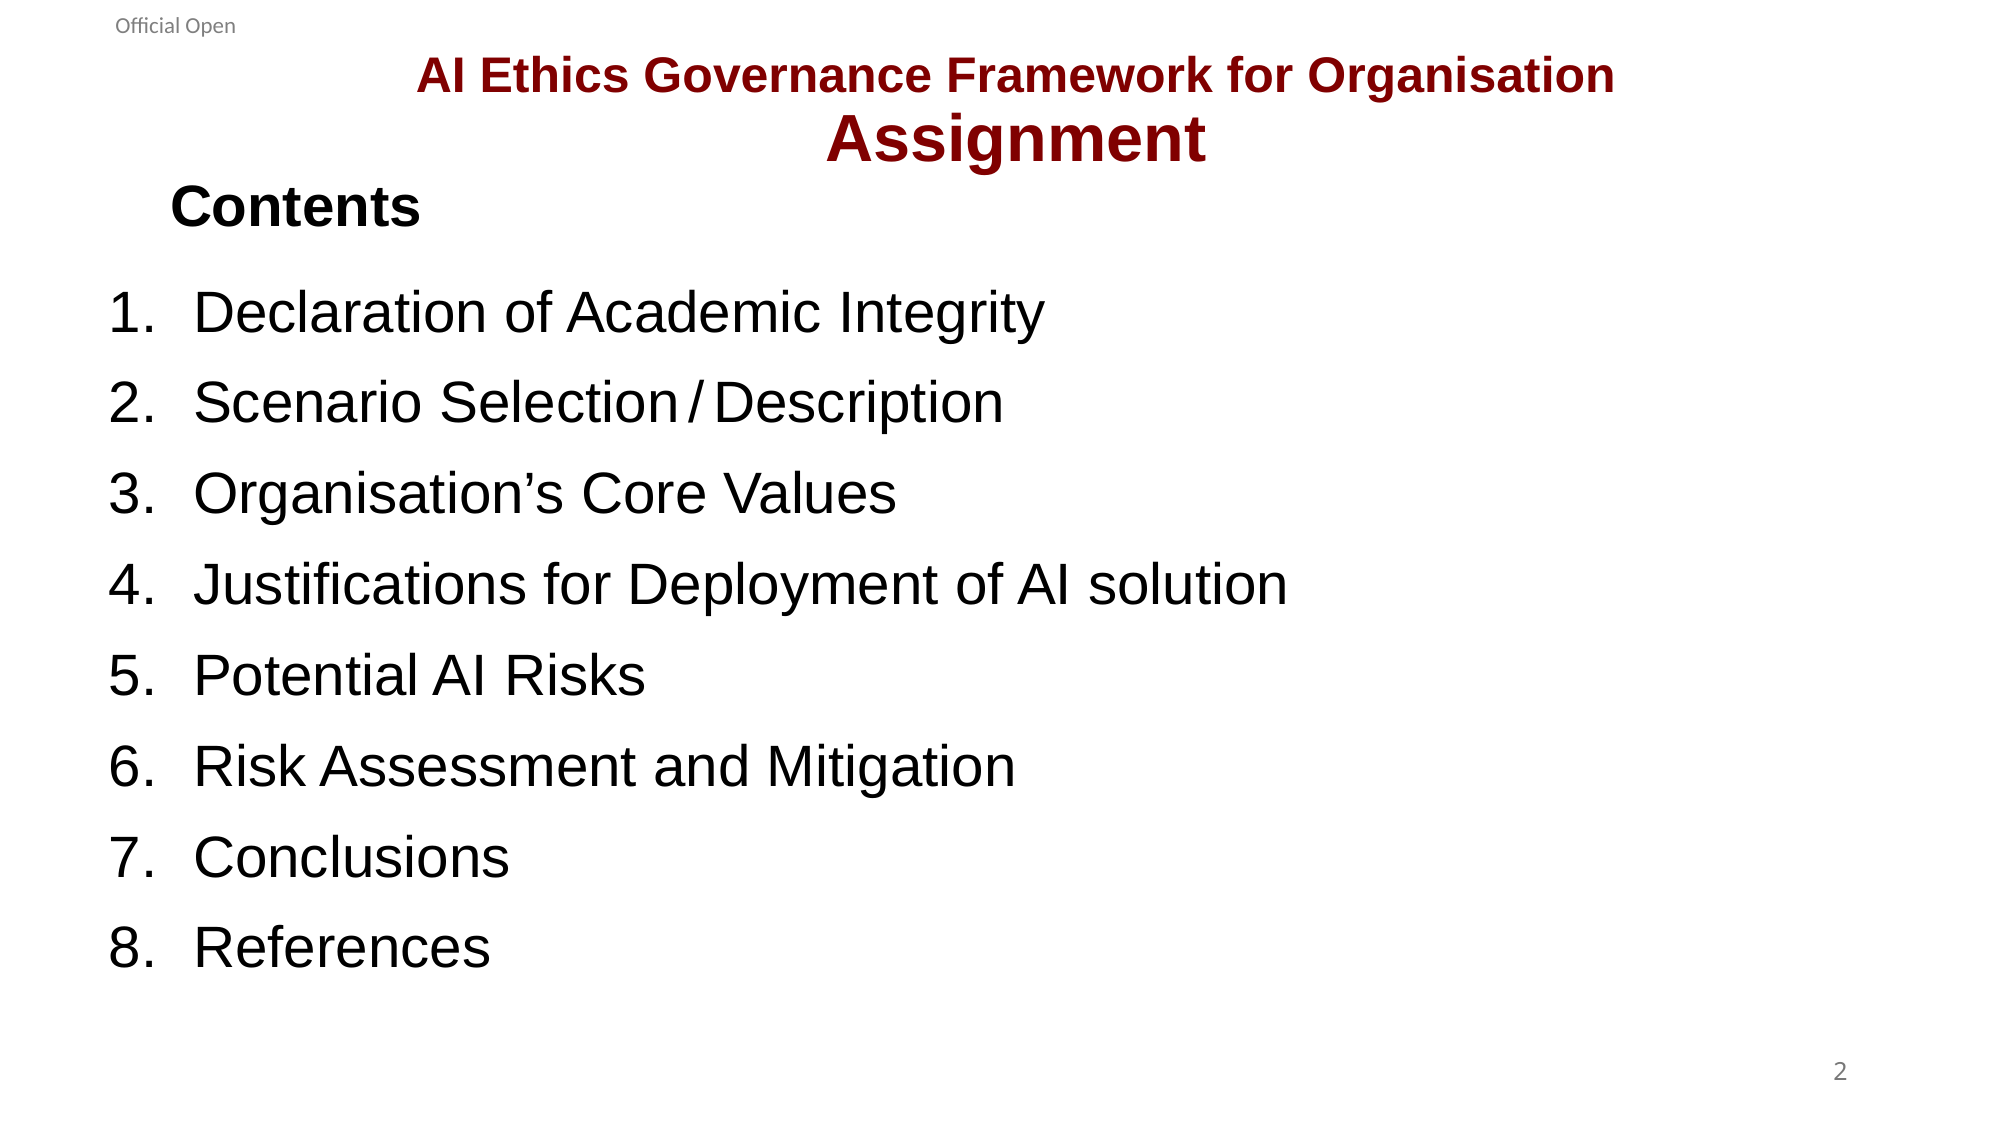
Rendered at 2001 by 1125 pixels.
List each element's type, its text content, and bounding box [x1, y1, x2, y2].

title AI Ethics Governance Framework for Organisation Assignment [0, 0, 2000, 225]
slide_number 2 [1412, 1042, 1863, 1103]
text_box Declaration of Academic Integrity Scenario Selection/Description Organisation’s Core Values Justifications for Deployment of AI solution Potential AI Risks Risk Assessment and Mitigation Conclusions References [94, 266, 1942, 964]
text_box Contents [155, 160, 931, 235]
